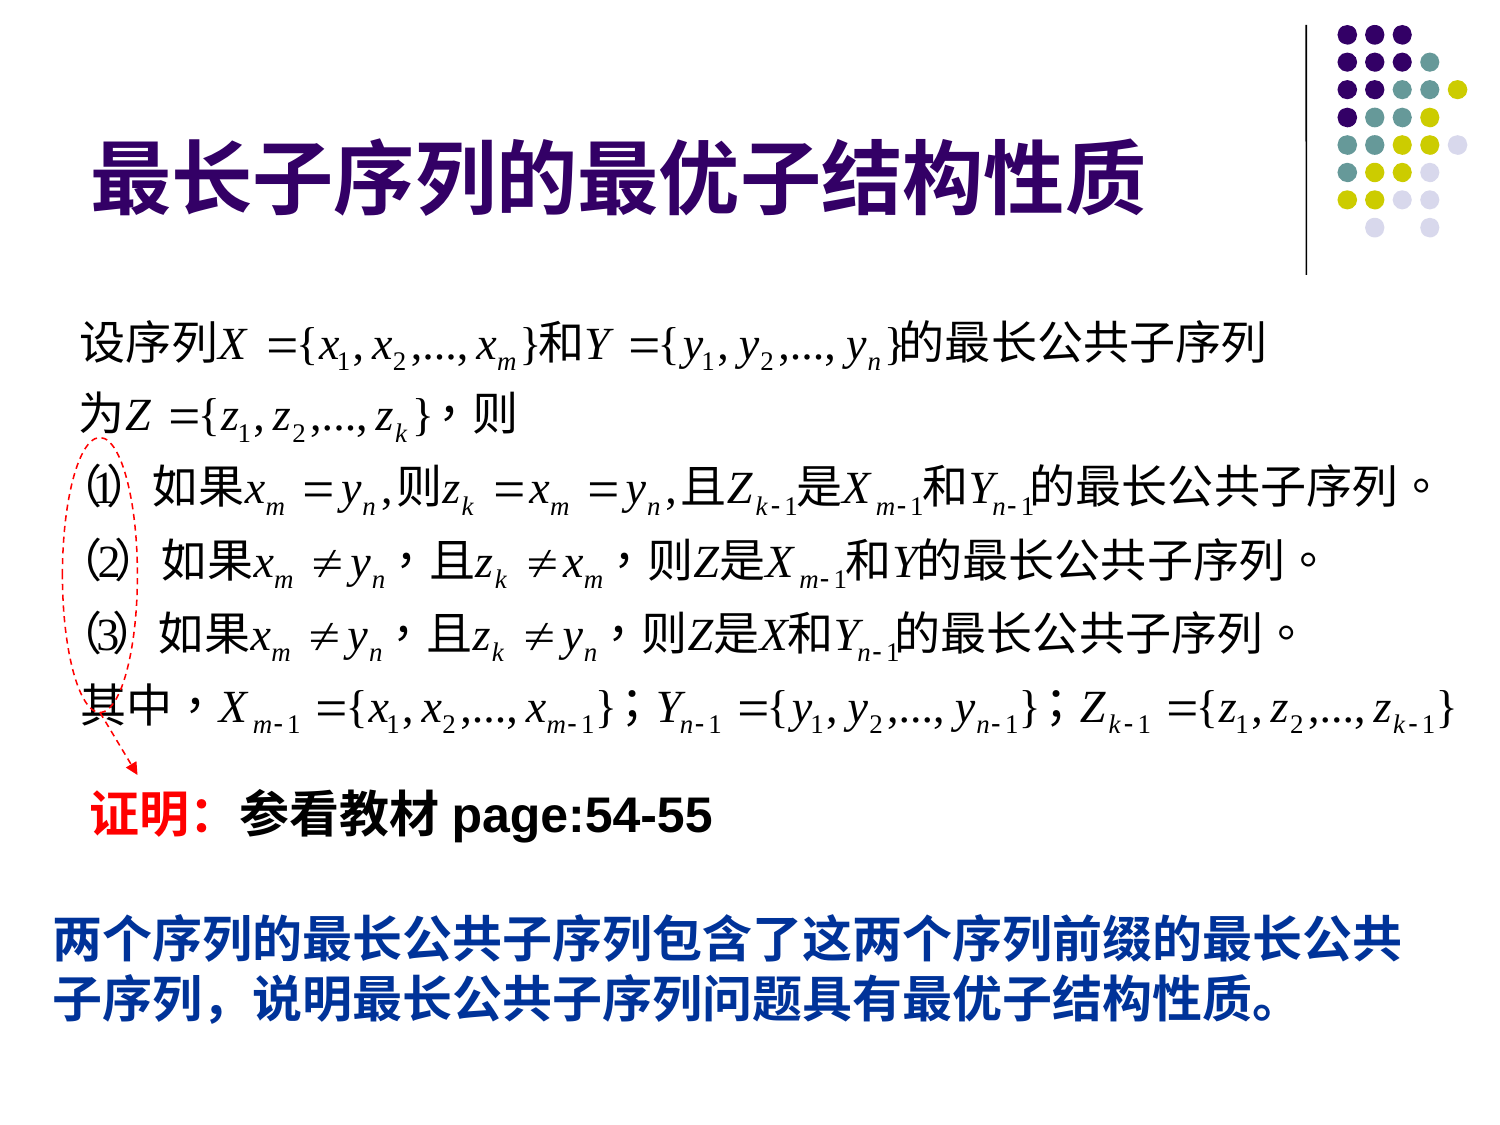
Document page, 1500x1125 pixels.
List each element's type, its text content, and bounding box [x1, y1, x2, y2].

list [74, 312, 1463, 743]
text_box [62, 437, 763, 851]
title 最长子序列的最优子结构性质 [75, 20, 1313, 233]
text_box 两个序列的最长公共子序列包含了这两个序列前缀的最长公共子序列，说明最长公共子序列问题具有最优子结构性质。 [37, 899, 1438, 1035]
